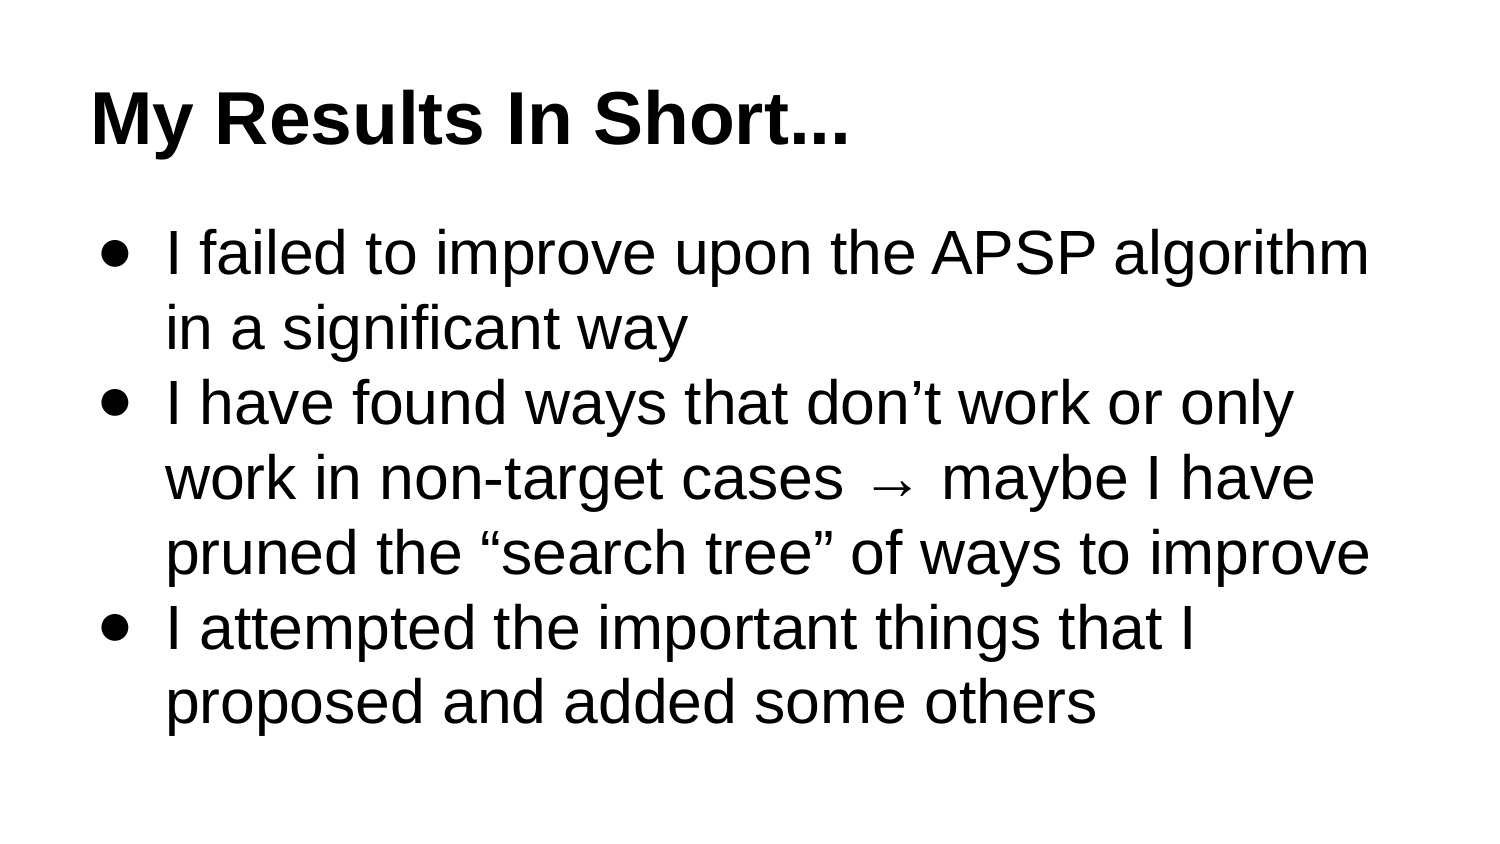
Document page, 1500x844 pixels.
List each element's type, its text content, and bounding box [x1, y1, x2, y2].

title My Results In Short... [75, 33, 1425, 175]
list I failed to improve upon the APSP algorithm in a significant way I have found ways that don’t work or only work in non-target cases → maybe I have pruned the “search tree” of ways to improve I attempted the important things that I proposed and added some others [75, 196, 1425, 808]
